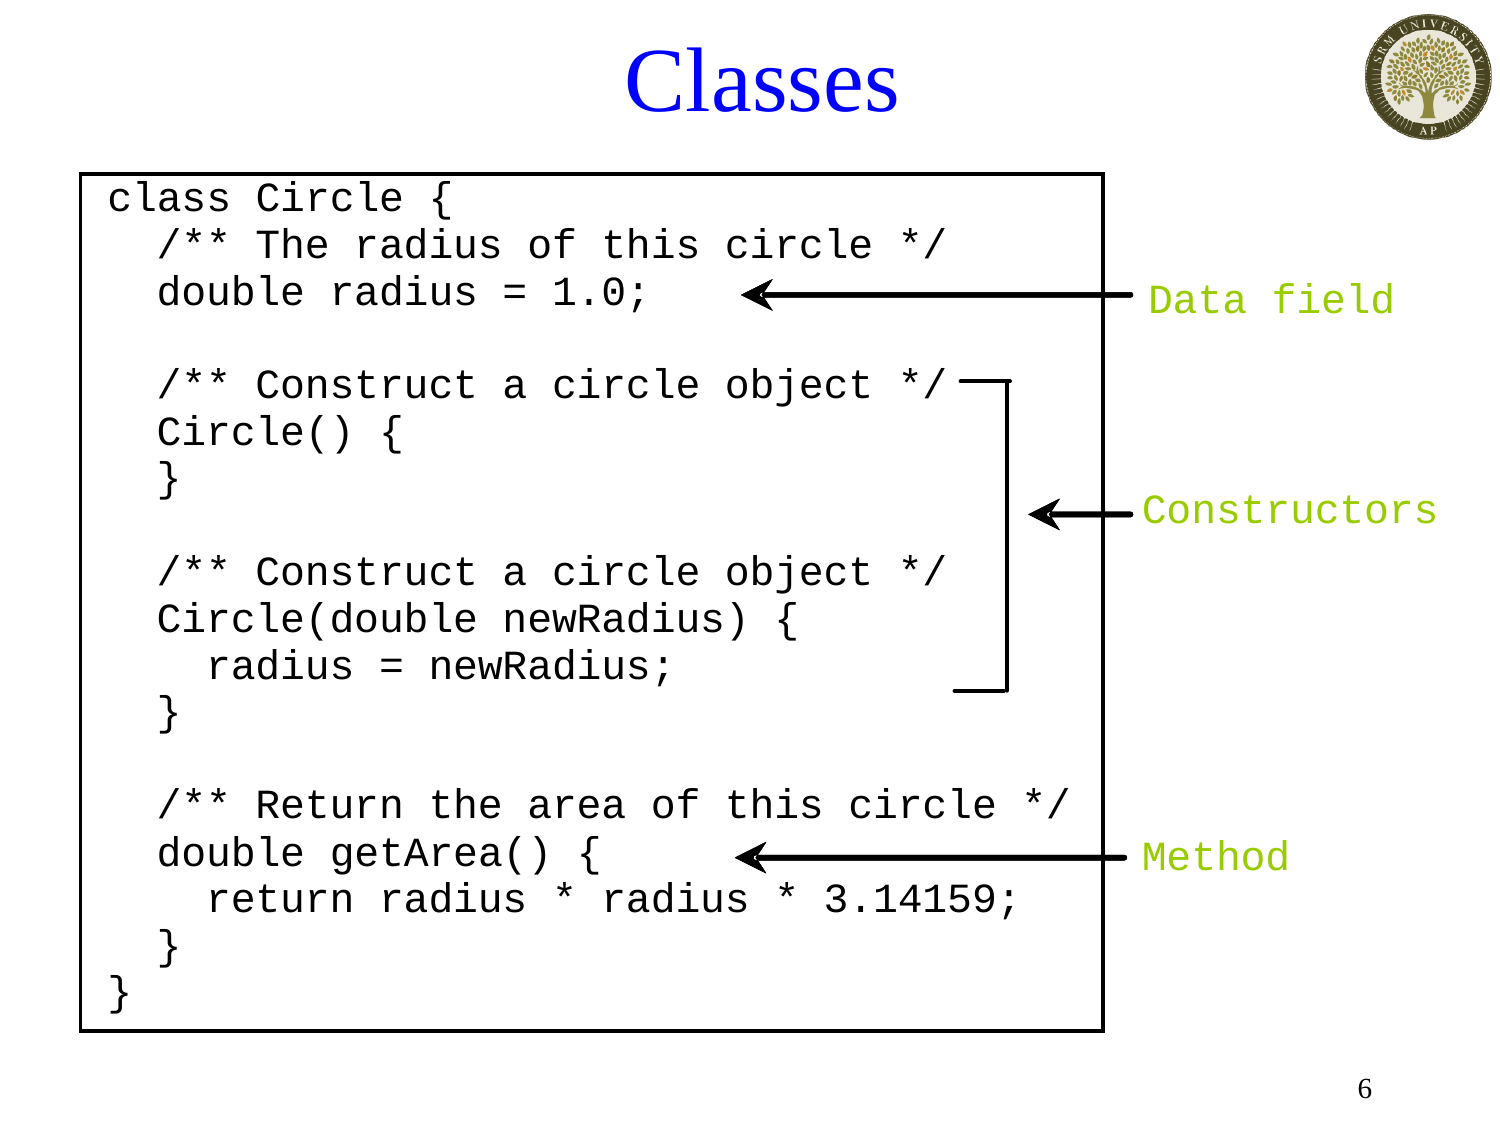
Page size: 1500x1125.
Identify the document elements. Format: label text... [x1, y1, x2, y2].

picture [1362, 1, 1499, 141]
title Classes [125, 24, 1400, 125]
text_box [37, 137, 1475, 1065]
slide_number 6 [1074, 1065, 1388, 1125]
